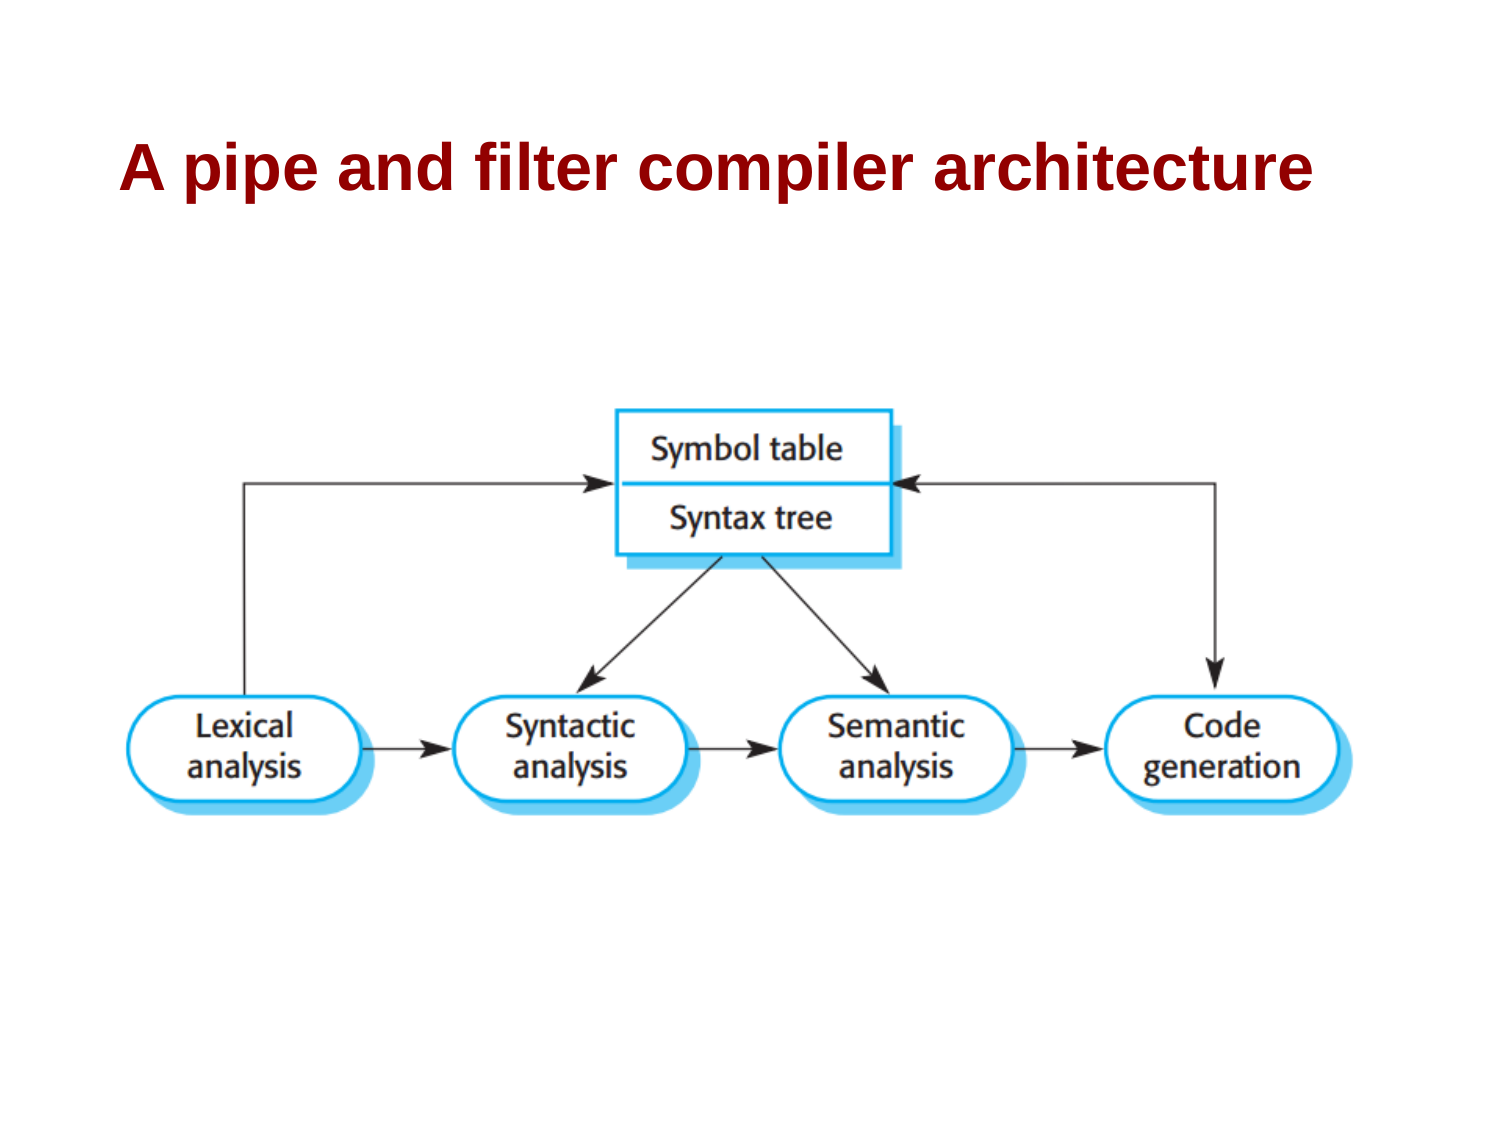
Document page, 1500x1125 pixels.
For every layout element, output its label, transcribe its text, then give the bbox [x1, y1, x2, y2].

title A pipe and filter compiler architecture [103, 59, 1397, 278]
picture [114, 379, 1386, 847]
